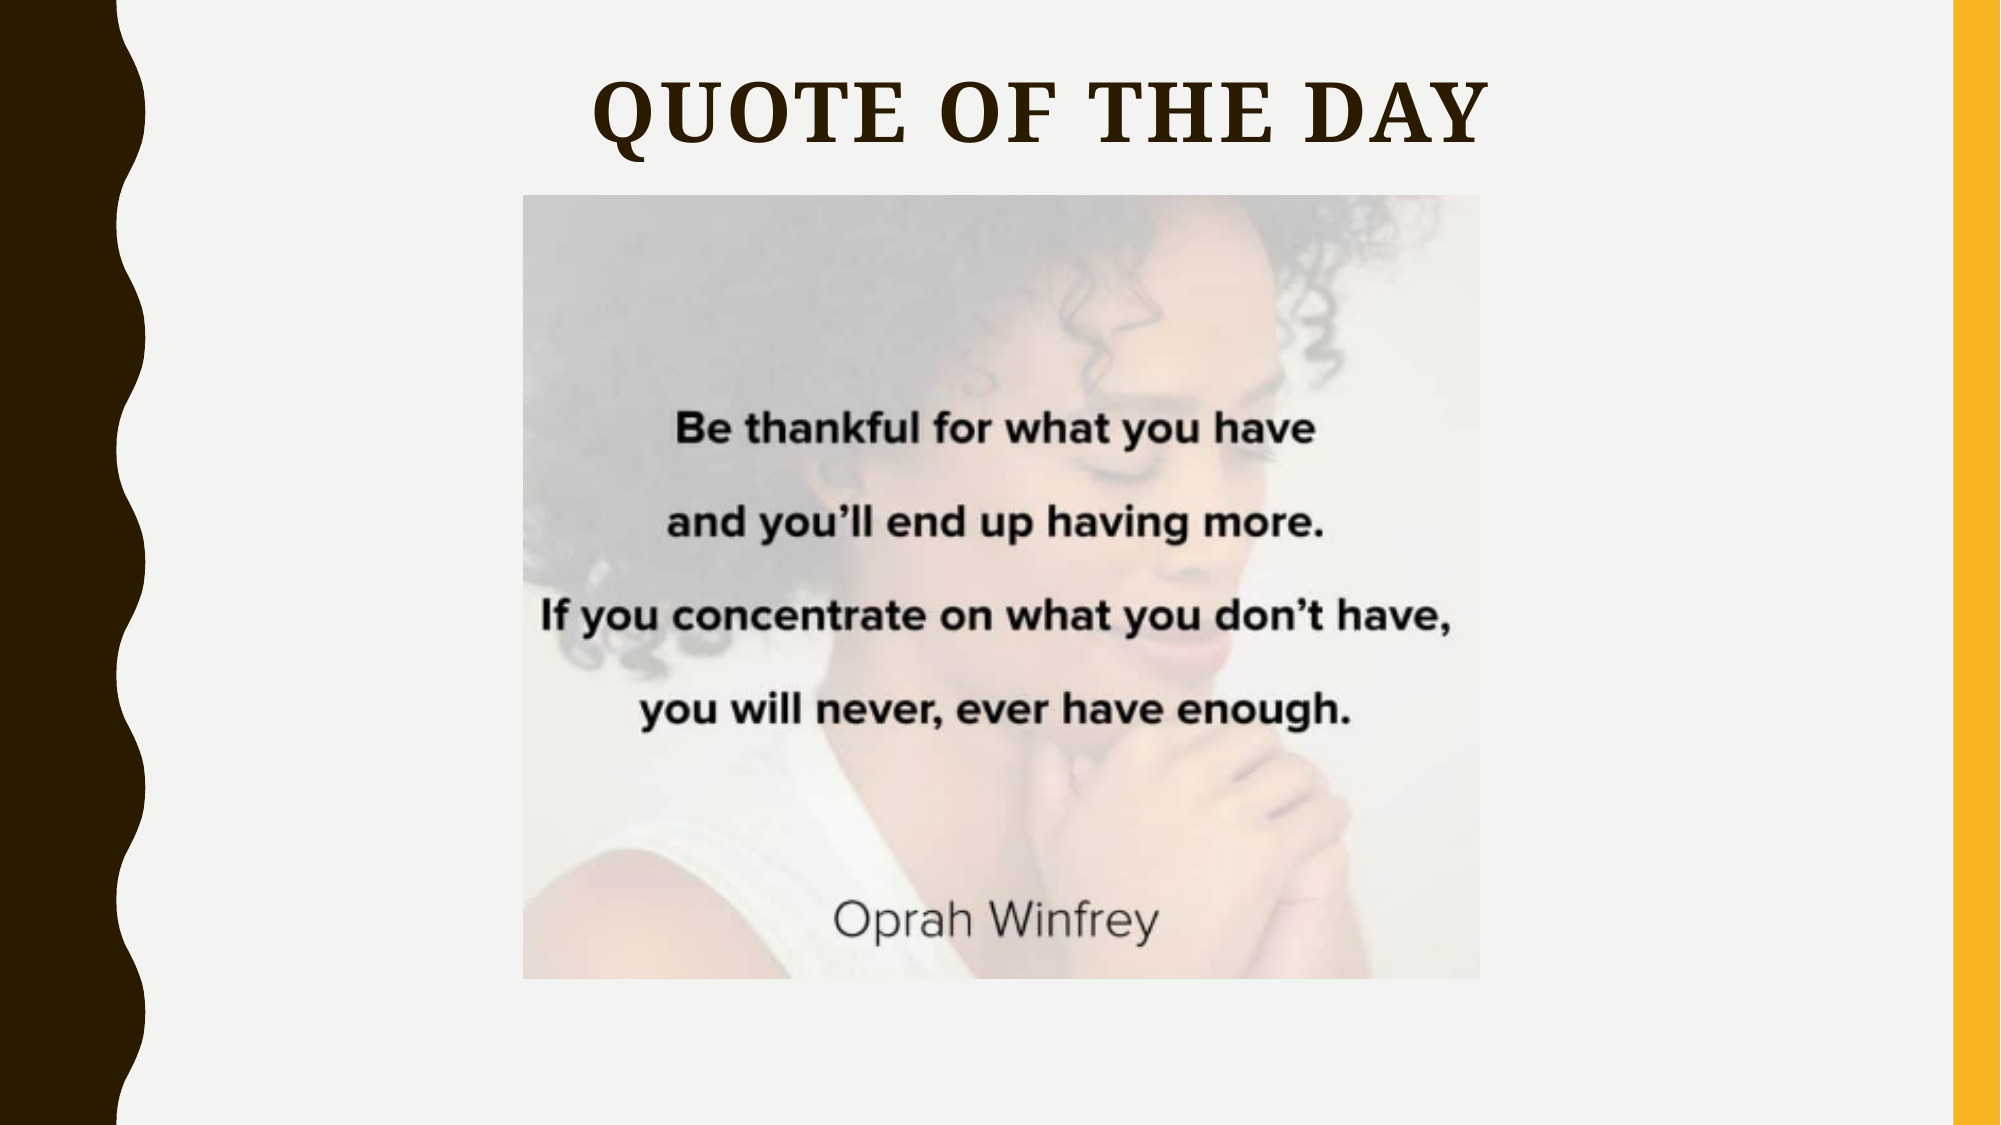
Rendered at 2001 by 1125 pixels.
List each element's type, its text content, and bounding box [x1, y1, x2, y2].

picture [523, 195, 1480, 979]
title Quote of the day [205, 62, 1875, 308]
